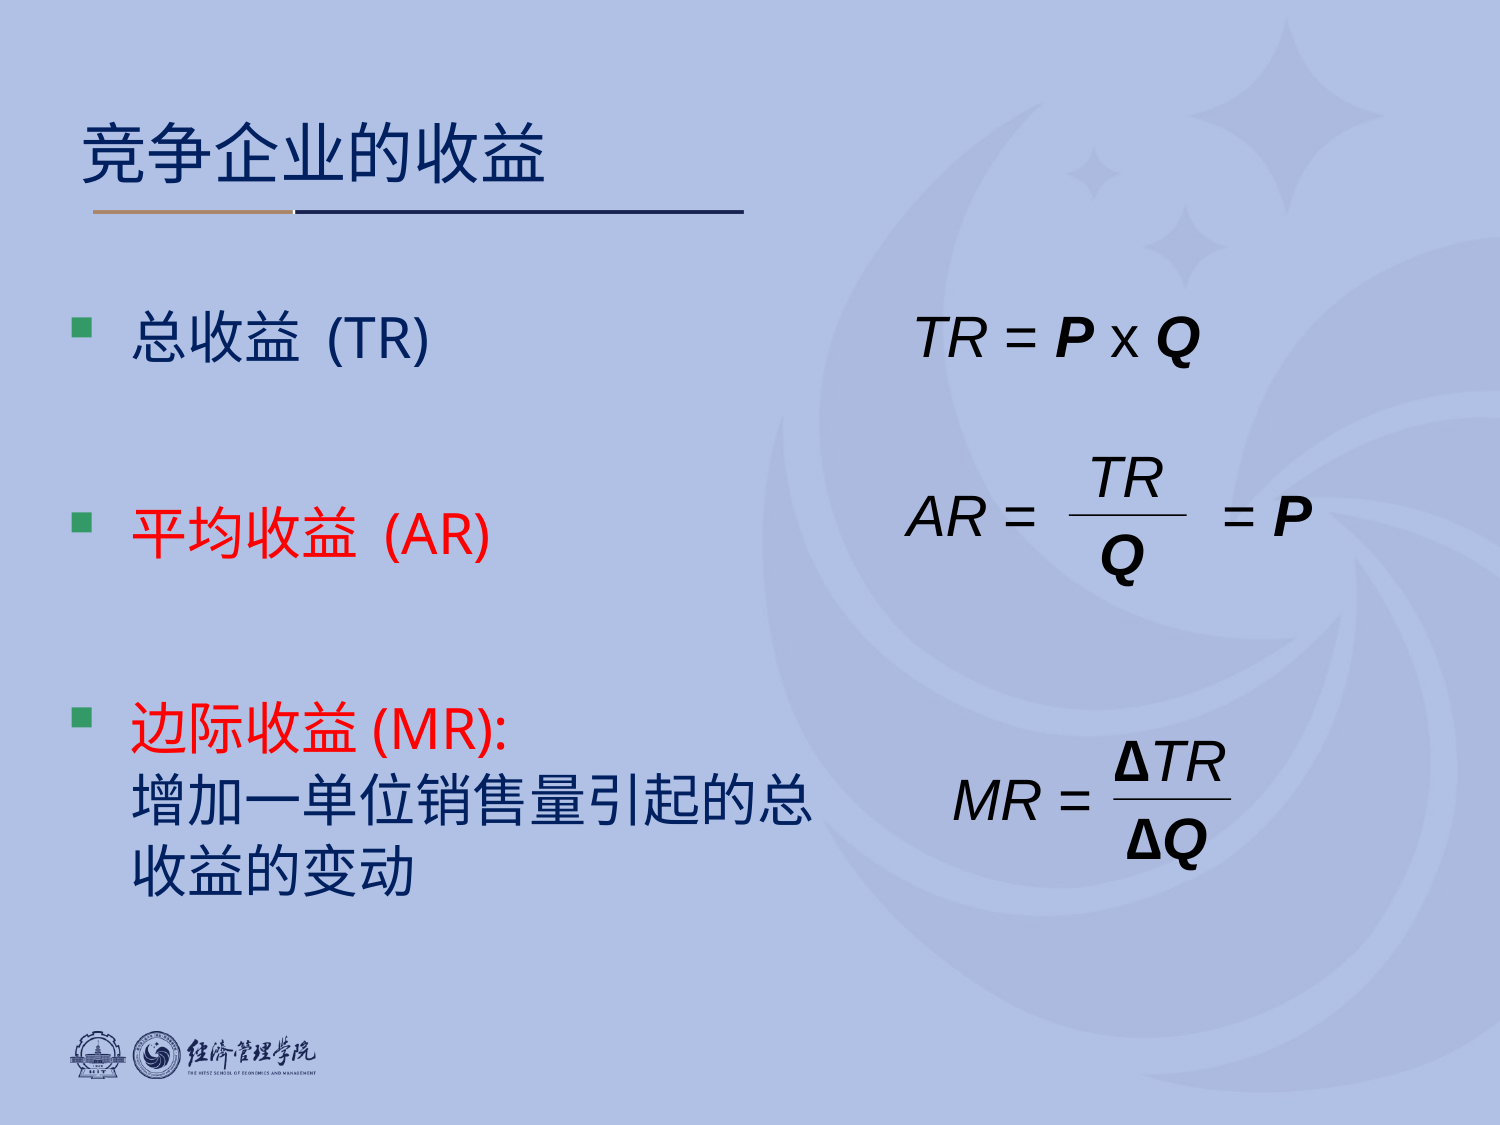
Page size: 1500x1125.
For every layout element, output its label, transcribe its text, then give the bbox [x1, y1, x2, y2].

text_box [889, 431, 1333, 596]
title 竞争企业的收益 [64, 113, 880, 191]
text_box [934, 715, 1249, 880]
text_box TR = P x Q [896, 291, 1216, 377]
picture [0, 0, 1500, 1125]
list 总收益 (TR) 平均收益 (AR) 边际收益(MR): 增加一单位销售量引起的总收益的变动 [51, 291, 833, 915]
